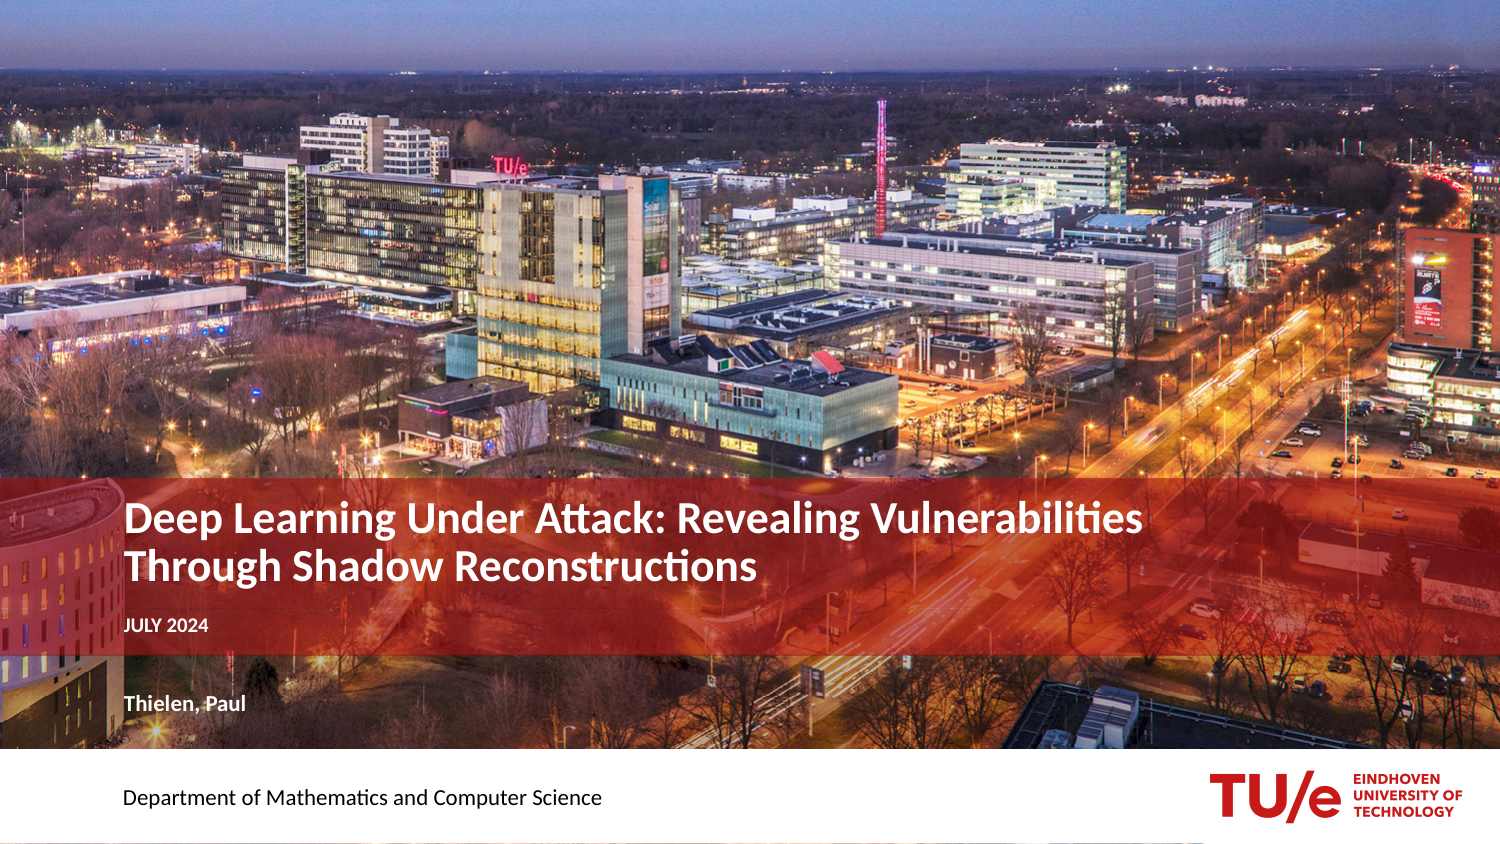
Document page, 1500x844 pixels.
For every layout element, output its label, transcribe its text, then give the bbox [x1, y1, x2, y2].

list Department of Mathematics and Computer Science [0, 749, 1205, 844]
title Deep Learning Under Attack: Revealing Vulnerabilities Through Shadow Reconstructions [0, 478, 1500, 608]
picture [1205, 750, 1500, 844]
picture [0, 0, 1500, 478]
subtitle July 2024 [0, 608, 1500, 654]
list Thielen, Paul [0, 654, 1500, 750]
